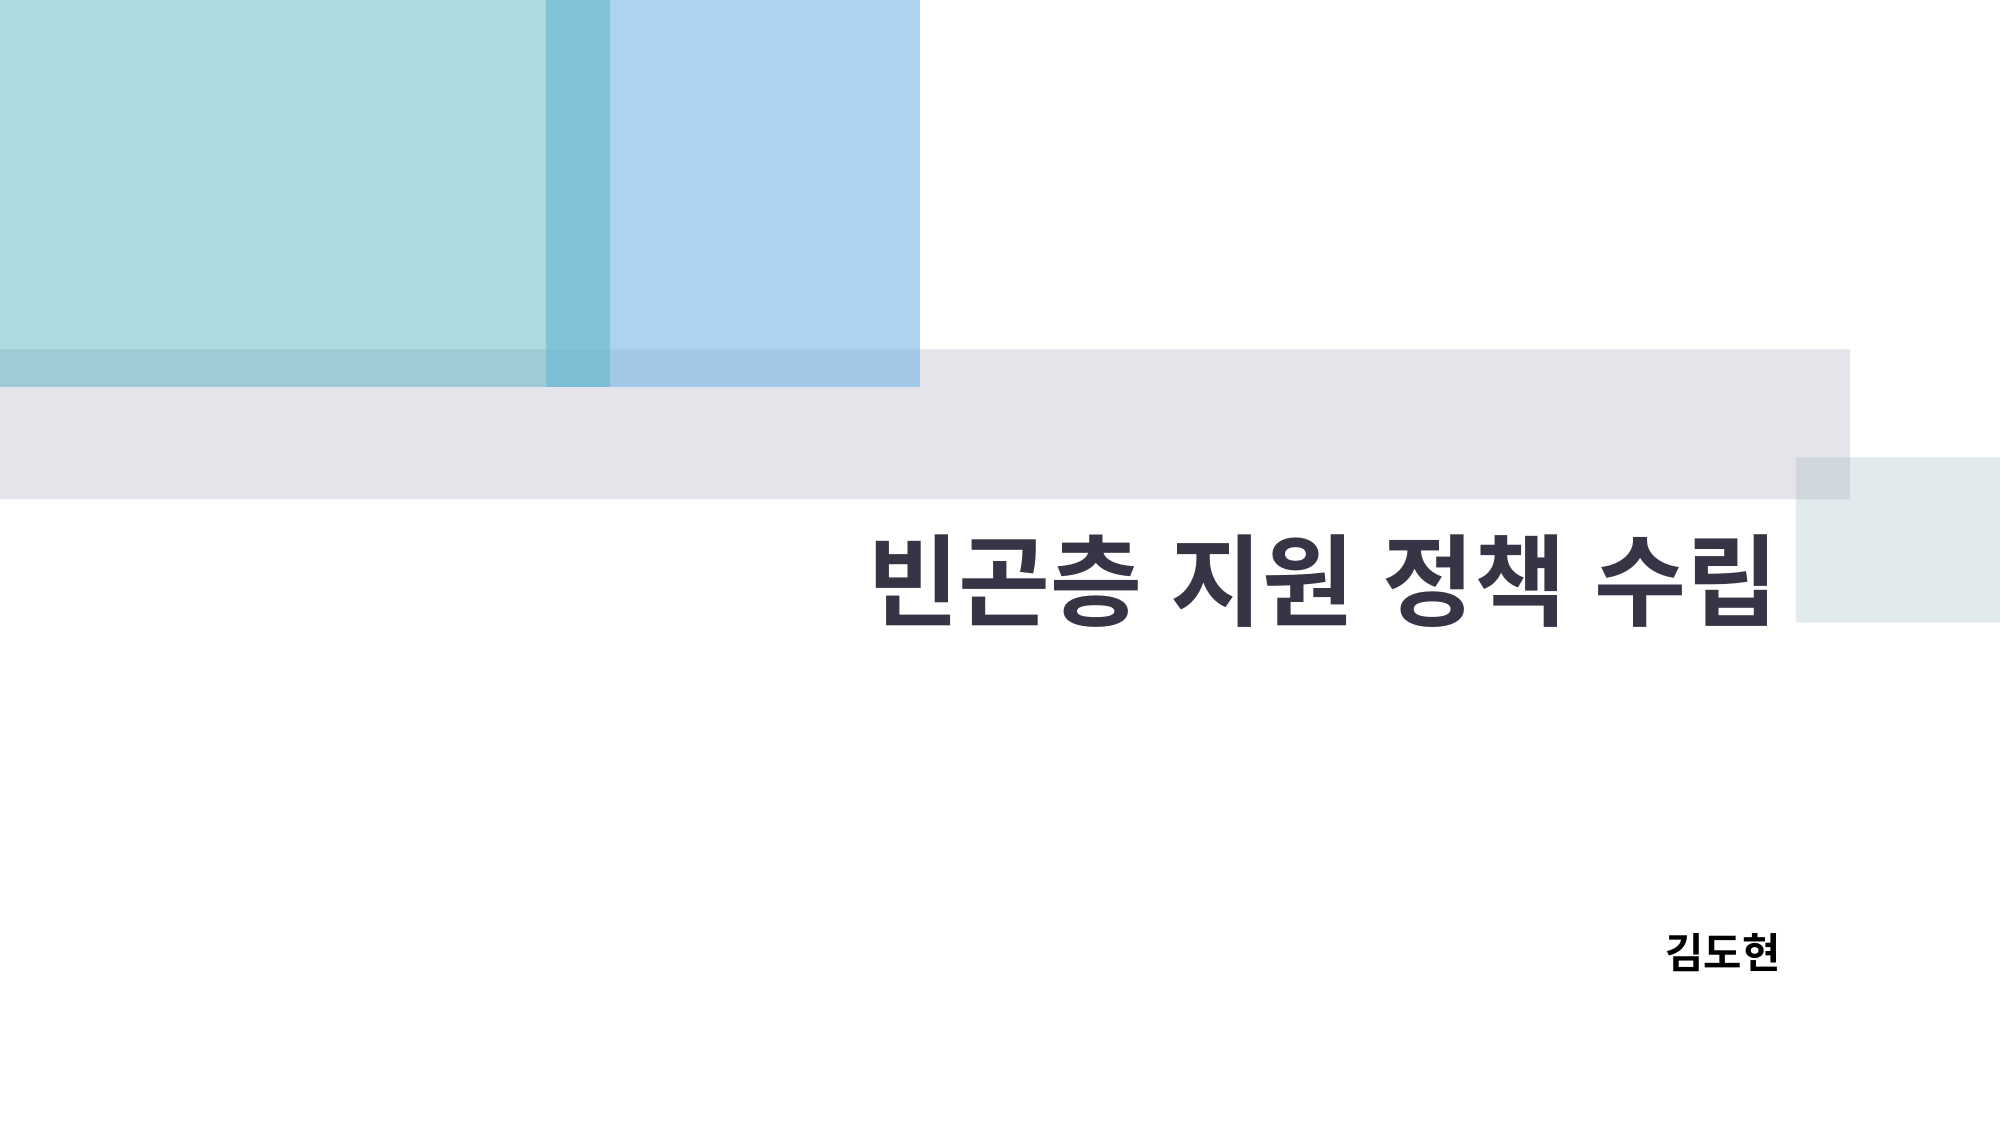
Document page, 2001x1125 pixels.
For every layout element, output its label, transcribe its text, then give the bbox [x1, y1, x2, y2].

title 빈곤층 지원 정책 수립 [92, 511, 1794, 753]
subtitle 김도현 [0, 871, 1796, 985]
